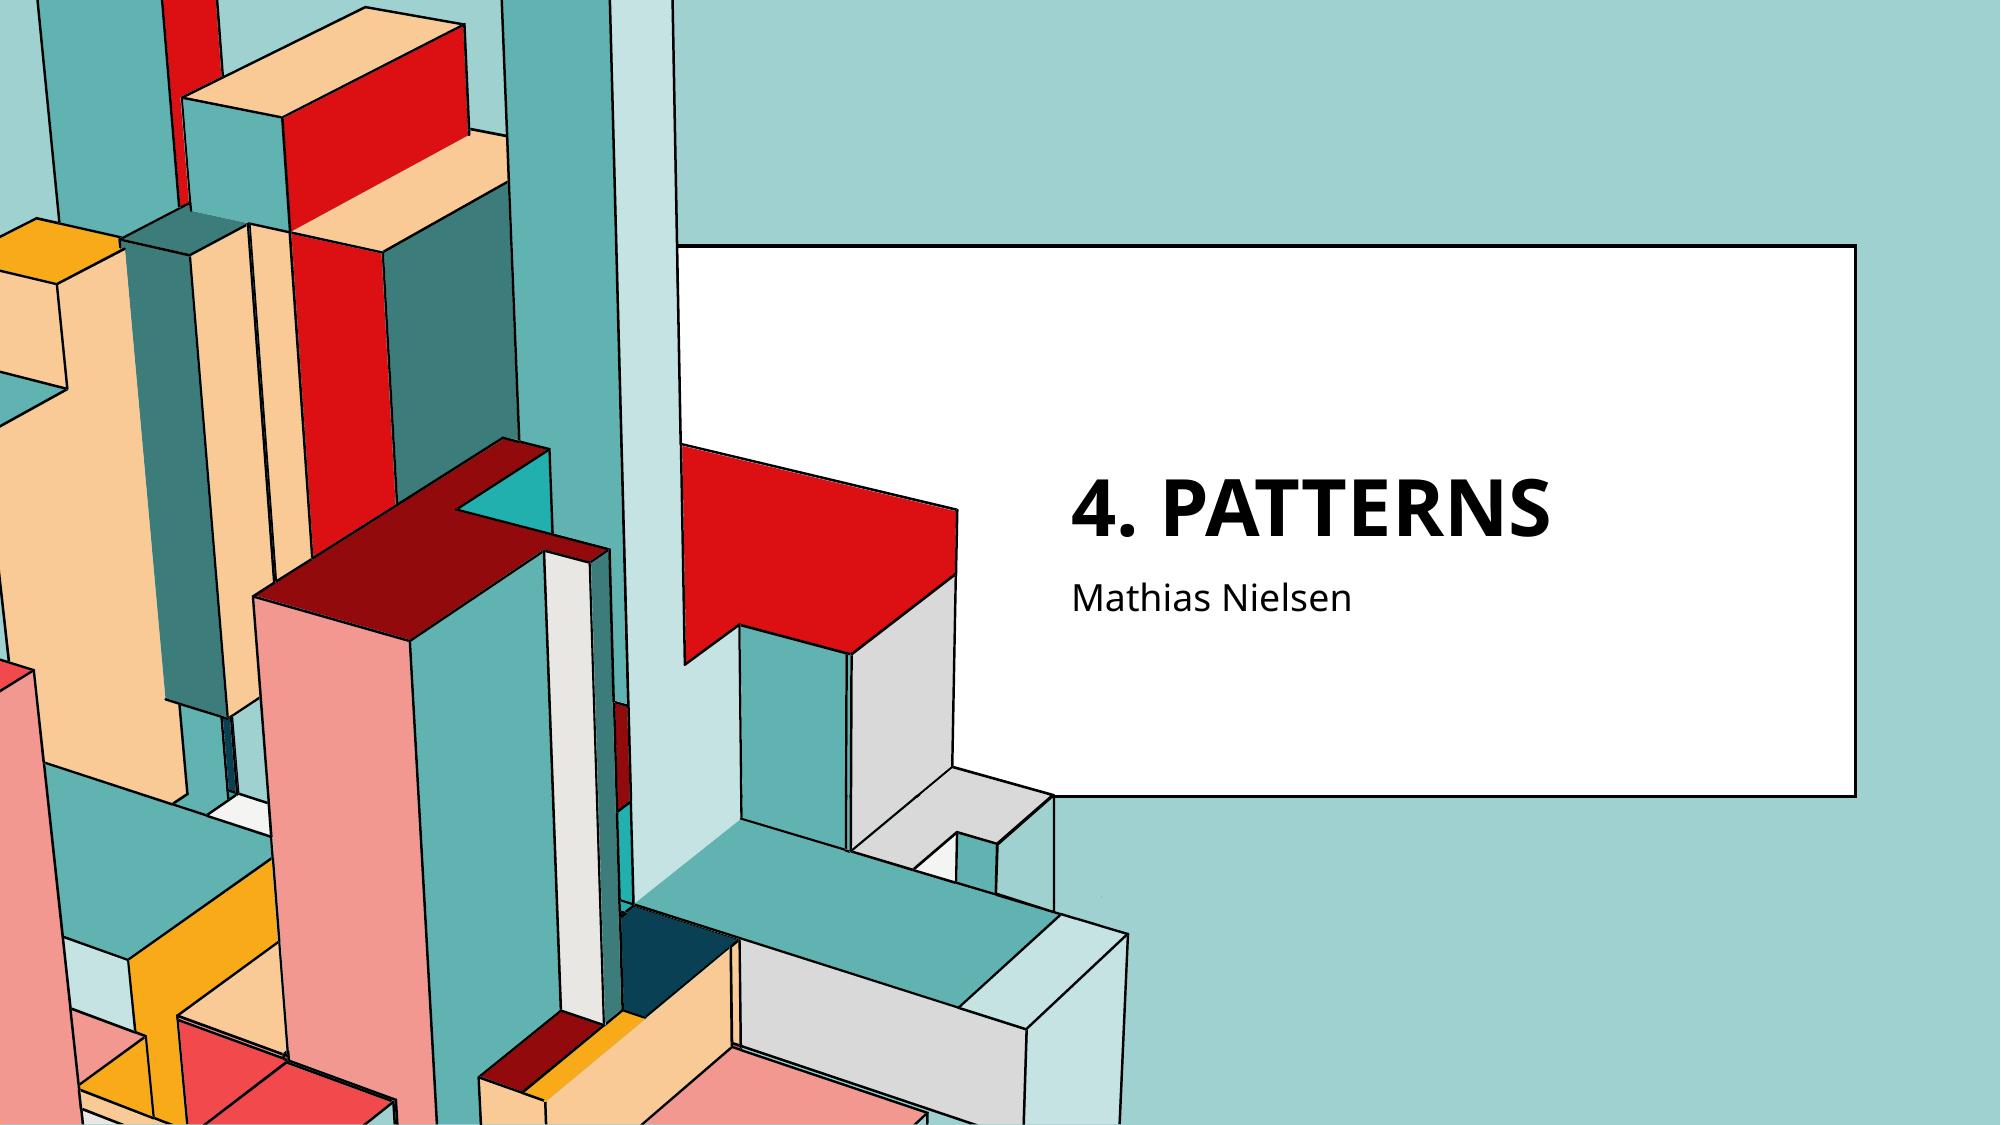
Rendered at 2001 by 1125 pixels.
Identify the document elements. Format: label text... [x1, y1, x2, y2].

subtitle Mathias Nielsen [1056, 571, 1775, 673]
title 4. Patterns [1056, 307, 1775, 562]
